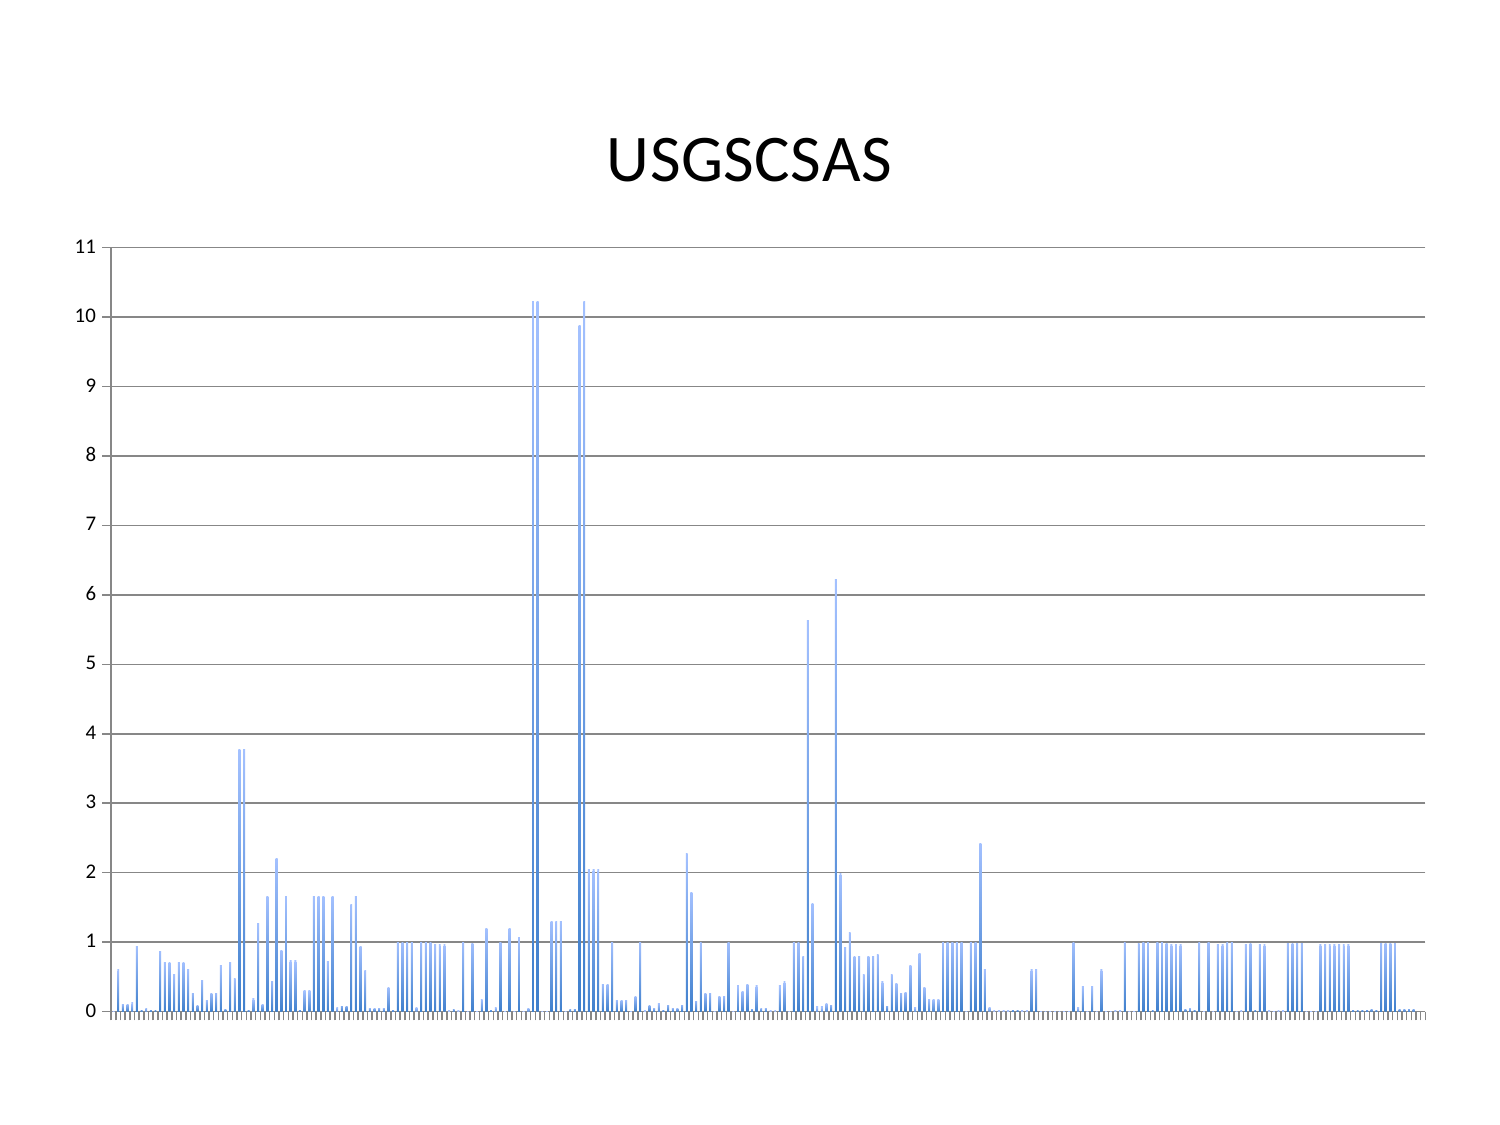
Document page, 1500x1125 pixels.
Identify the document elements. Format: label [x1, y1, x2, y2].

chart [46, 83, 1454, 1042]
